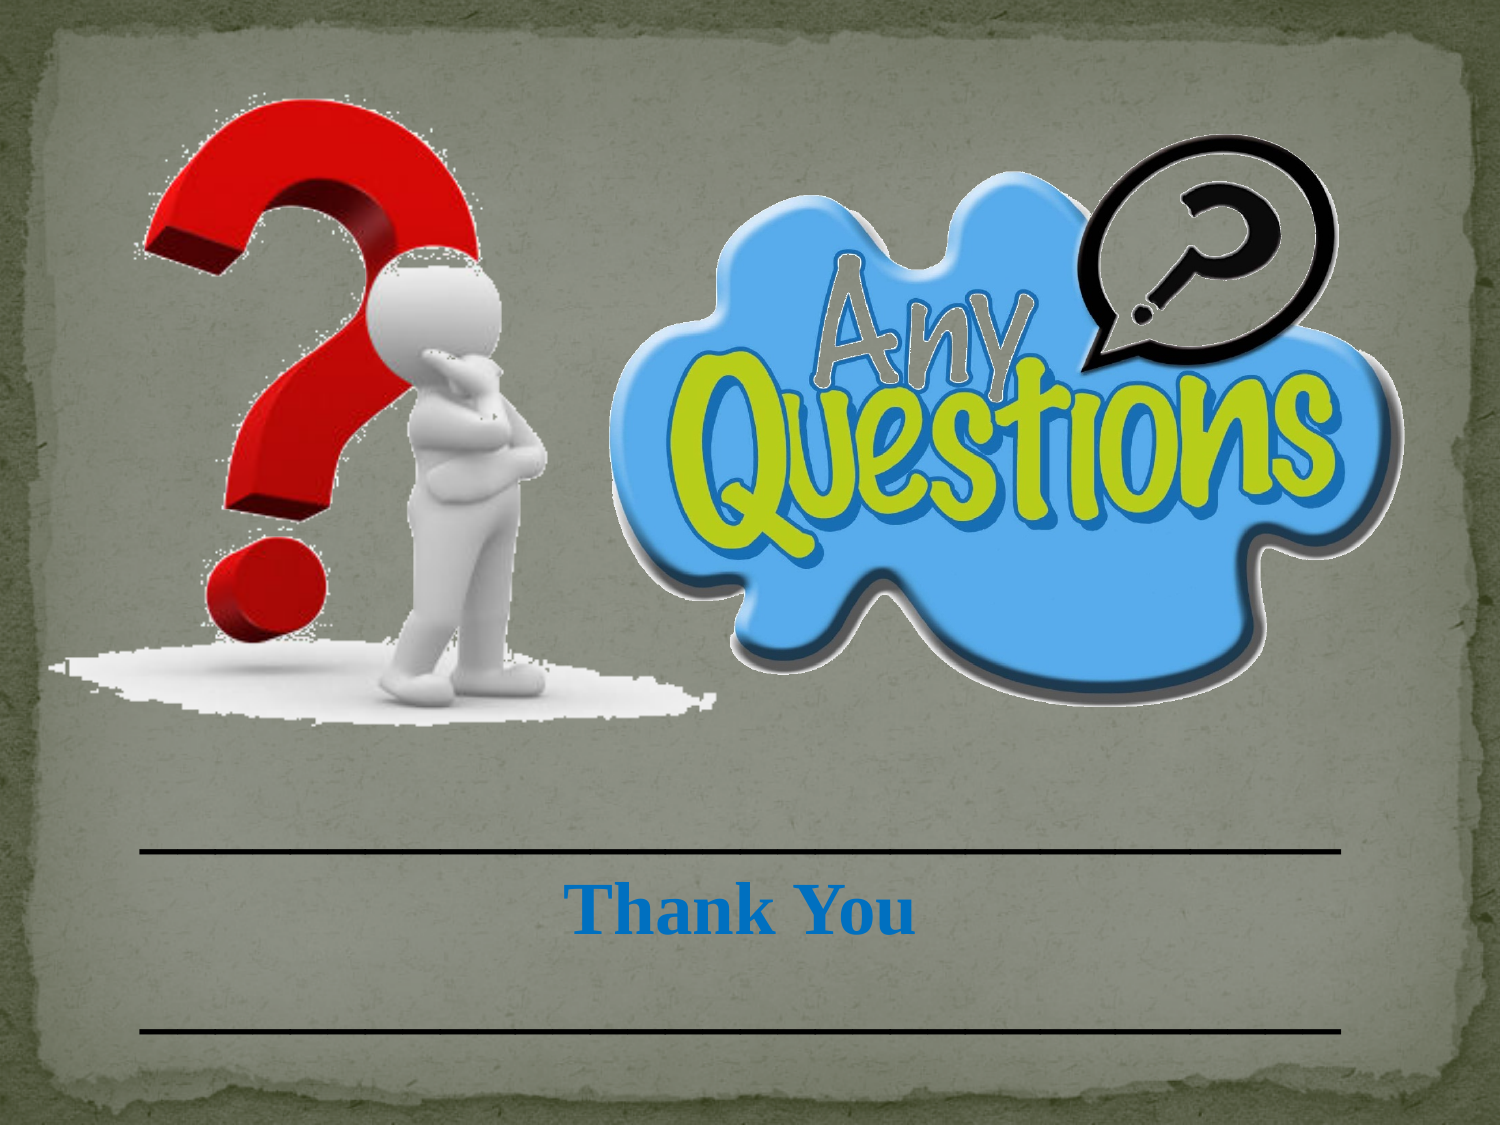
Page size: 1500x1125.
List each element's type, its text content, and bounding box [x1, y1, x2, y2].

text_box ________________________________ Thank You ________________________________ [70, 725, 1407, 1032]
picture [0, 60, 1413, 781]
